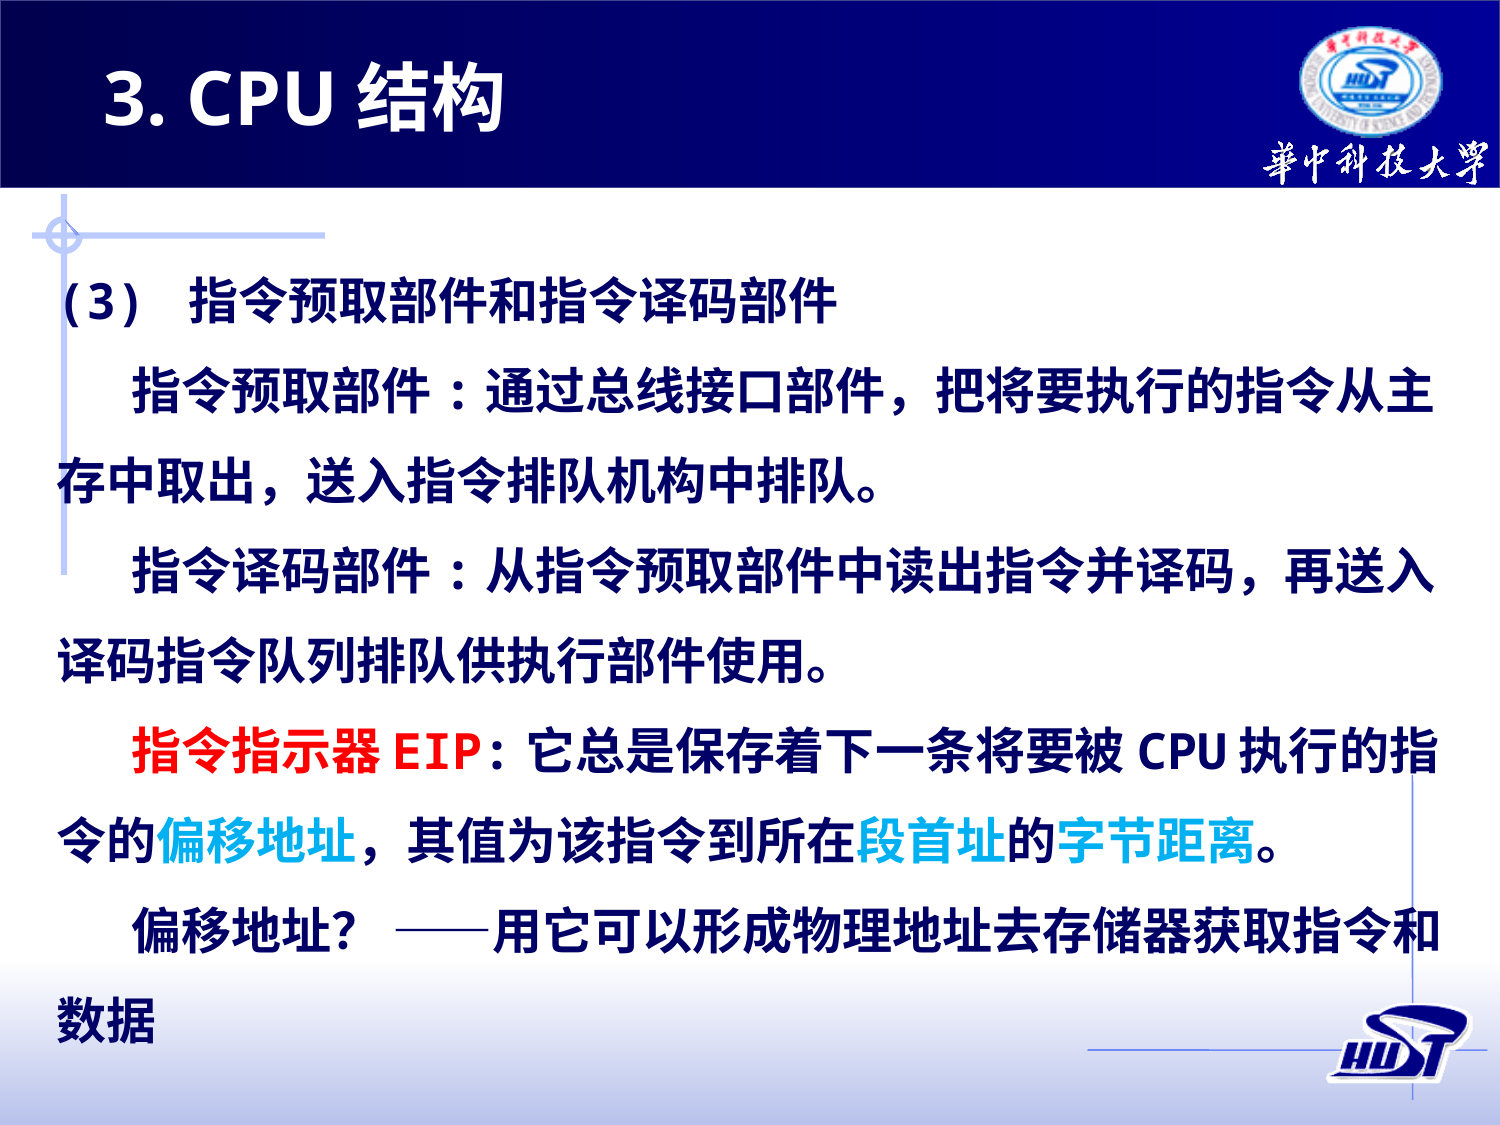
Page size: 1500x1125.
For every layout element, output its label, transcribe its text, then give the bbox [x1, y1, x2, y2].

picture [1299, 26, 1443, 138]
text_box (3) 指令预取部件和指令译码部件 指令预取部件:通过总线接口部件，把将要执行的指令从主存中取出，送入指令排队机构中排队。 指令译码部件:从指令预取部件中读出指令并译码，再送入译码指令队列排队供执行部件使用。 指令指示器EIP:它总是保存着下一条将要被CPU执行的指令的偏移地址，其值为该指令到所在段首址的字节距离。 偏移地址？ ——用它可以形成物理地址去存储器获取指令和数据 [41, 231, 1483, 1018]
text_box 3. CPU结构 [88, 42, 1282, 148]
picture [1262, 140, 1488, 185]
